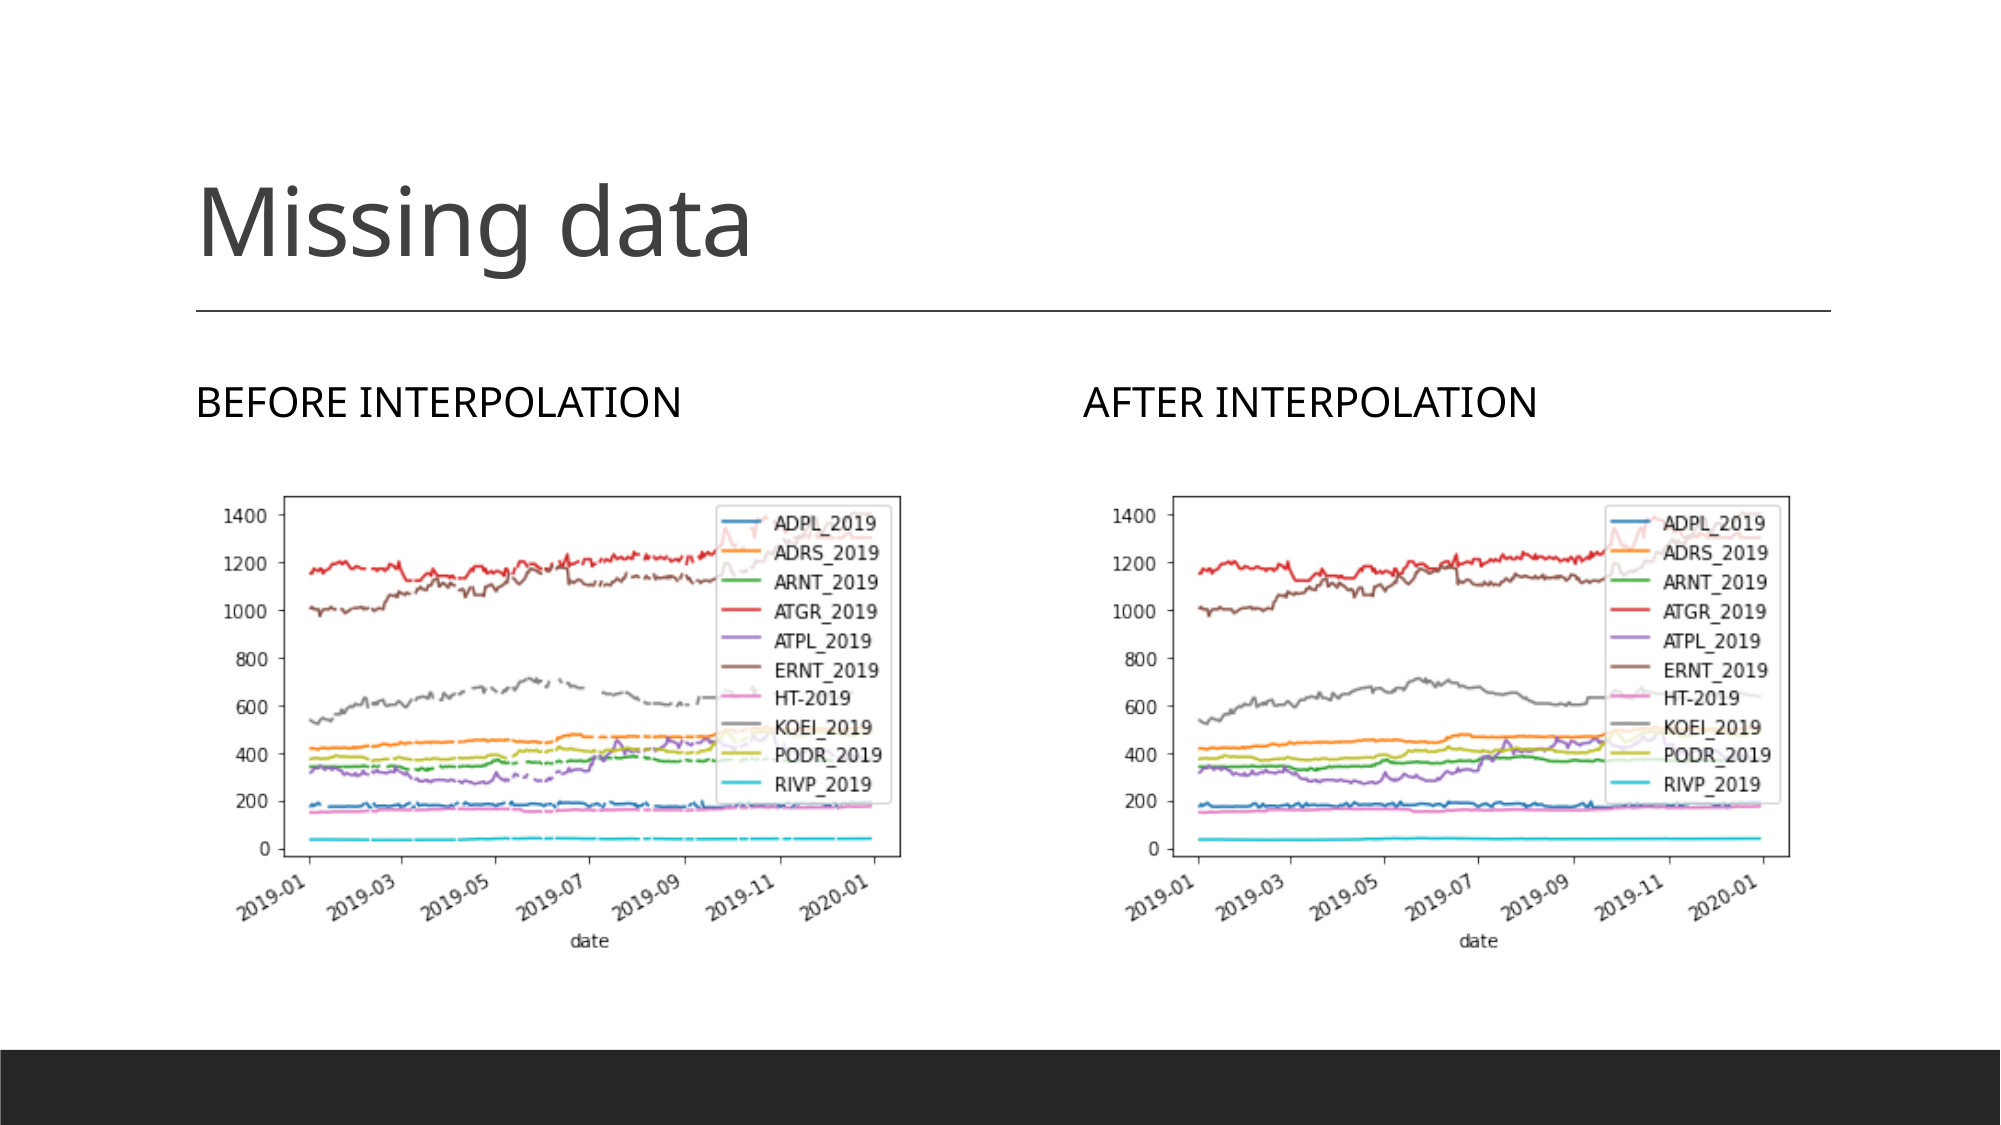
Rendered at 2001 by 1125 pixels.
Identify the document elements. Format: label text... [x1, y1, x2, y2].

list Before interpolation [180, 337, 942, 459]
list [1099, 484, 1800, 964]
title Missing data [180, 47, 1830, 285]
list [210, 484, 911, 964]
list After Interpolation [1068, 337, 1830, 459]
